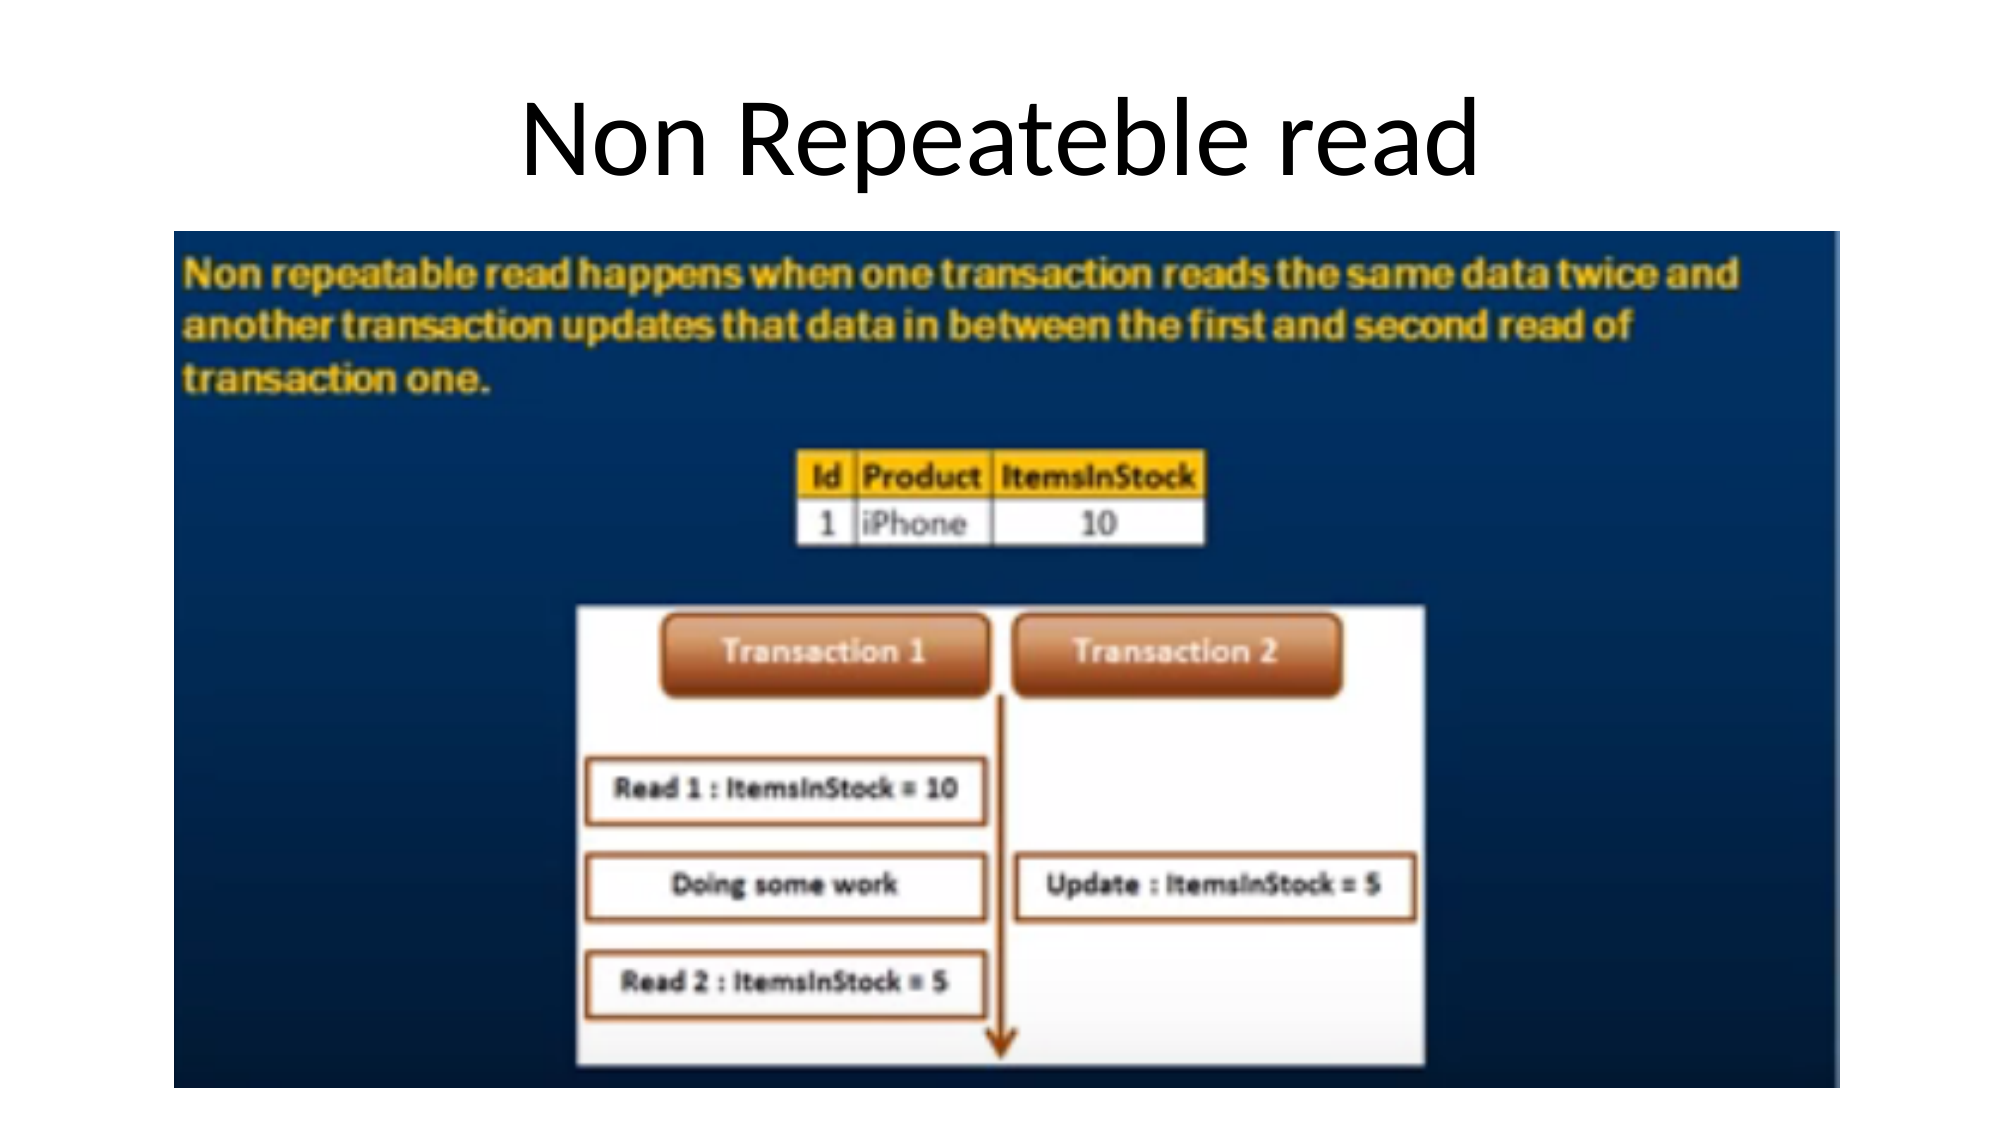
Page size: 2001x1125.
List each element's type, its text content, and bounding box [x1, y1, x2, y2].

text_box Non Repeateble read [504, 55, 1499, 206]
picture [174, 231, 1840, 1088]
